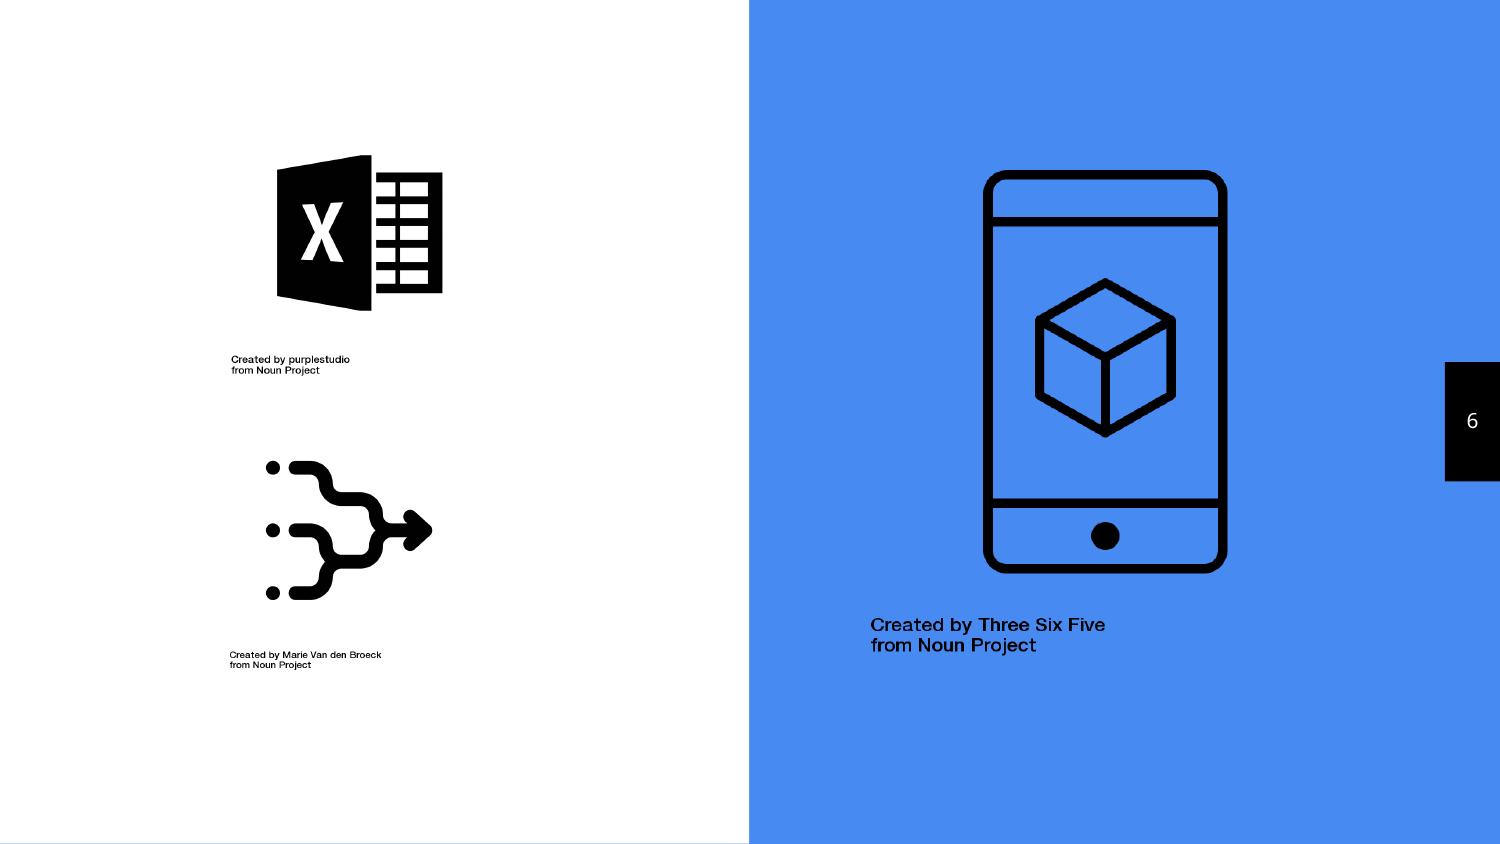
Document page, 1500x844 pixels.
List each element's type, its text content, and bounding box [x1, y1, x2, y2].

picture [831, 136, 1379, 685]
picture [210, 99, 503, 391]
slide_number ‹#› [1444, 362, 1500, 482]
picture [210, 415, 480, 685]
